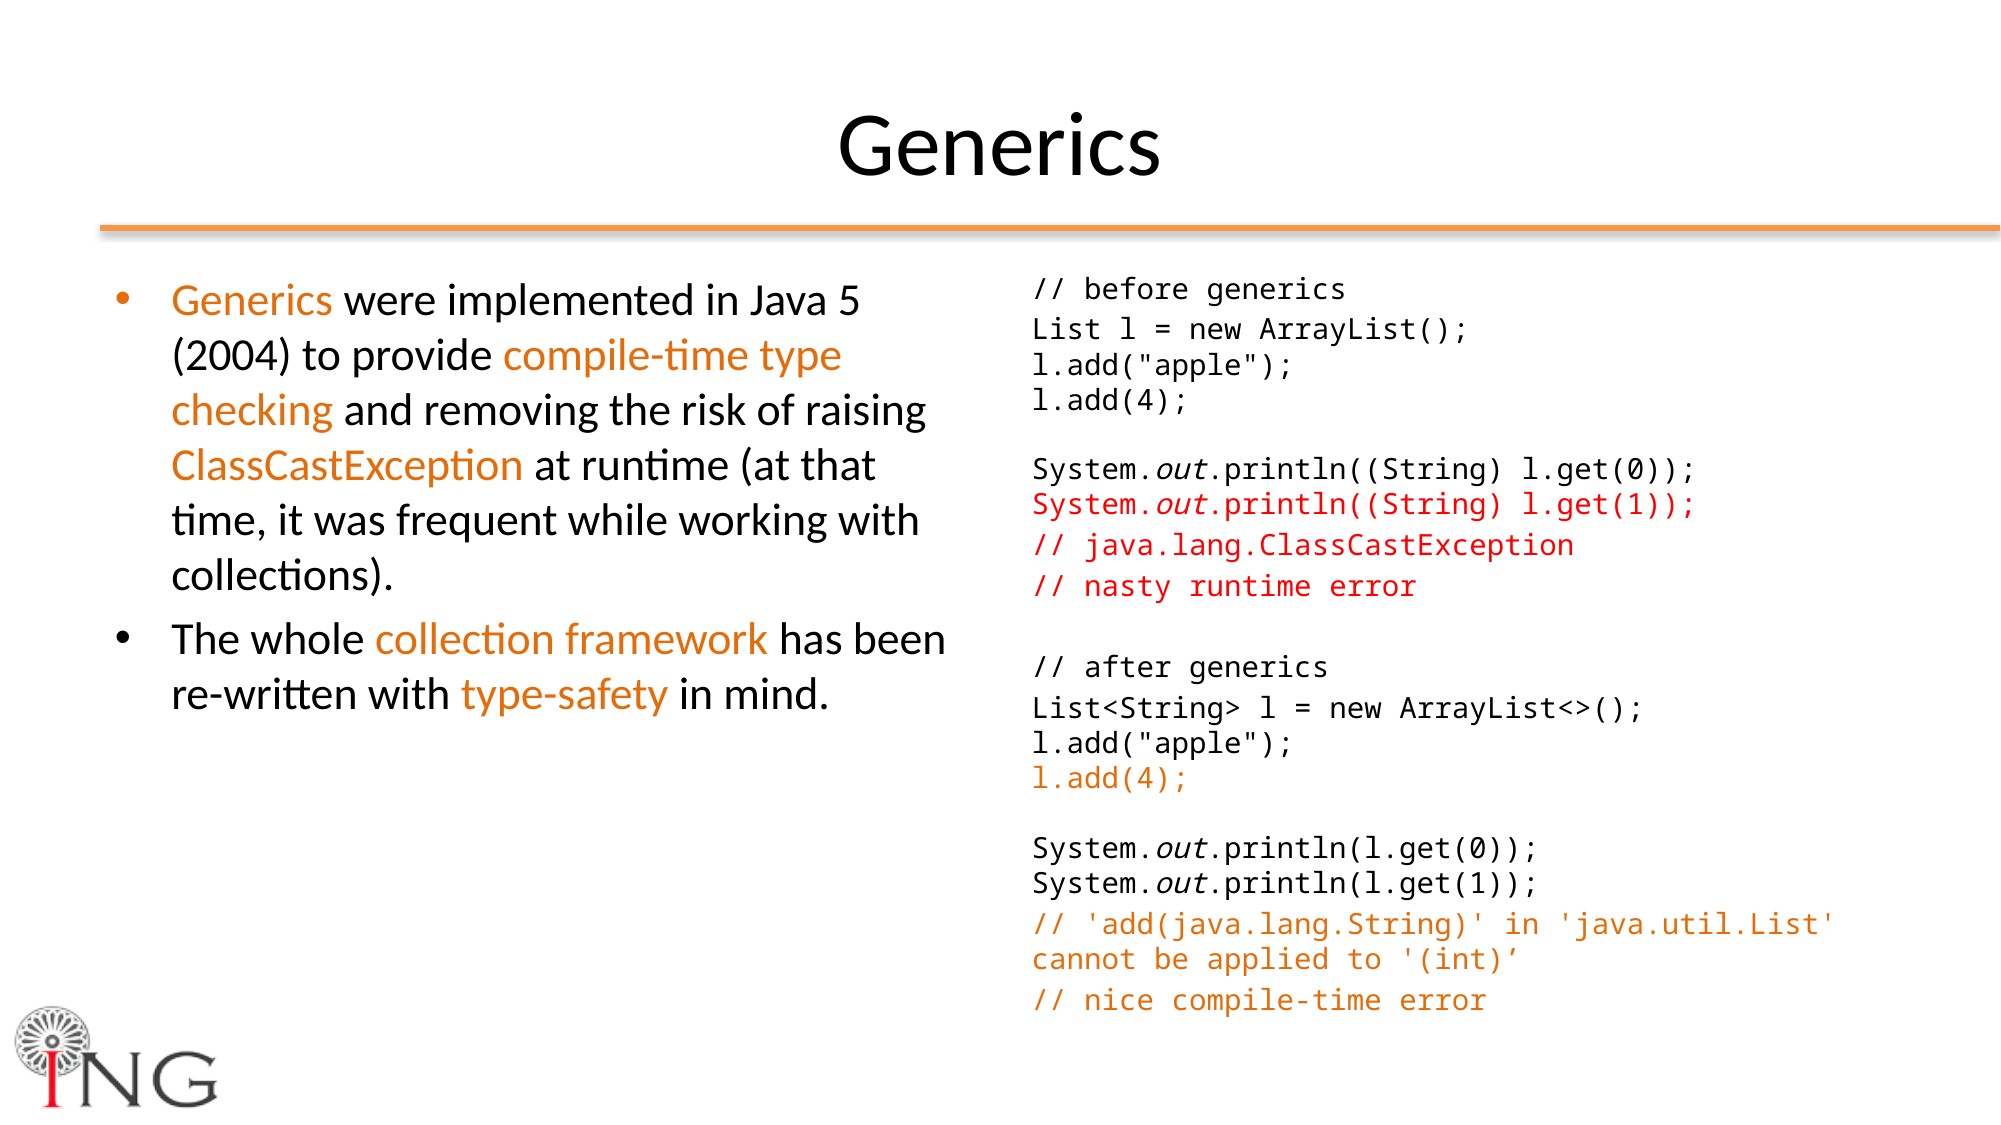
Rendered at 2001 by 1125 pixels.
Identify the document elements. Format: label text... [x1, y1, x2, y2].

list Generics were implemented in Java 5 (2004) to provide compile-time type checking and removing the risk of raising ClassCastException at runtime (at that time, it was frequent while working with collections). The whole collection framework has been re-written with type-safety in mind. [99, 262, 984, 1005]
picture [0, 987, 244, 1125]
title Generics [99, 45, 1900, 233]
list // before generics List l = new ArrayList(); l.add("apple"); l.add(4); System.out.println((String) l.get(0)); System.out.println((String) l.get(1)); // java.lang.ClassCastException // nasty runtime error // after generics List<String> l = new ArrayList<>(); l.add("apple"); l.add(4); System.out.println(l.get(0)); System.out.println(l.get(1)); // 'add(java.lang.String)' in 'java.util.List' cannot be applied to '(int)’ // nice compile-time error [1016, 262, 1900, 1005]
